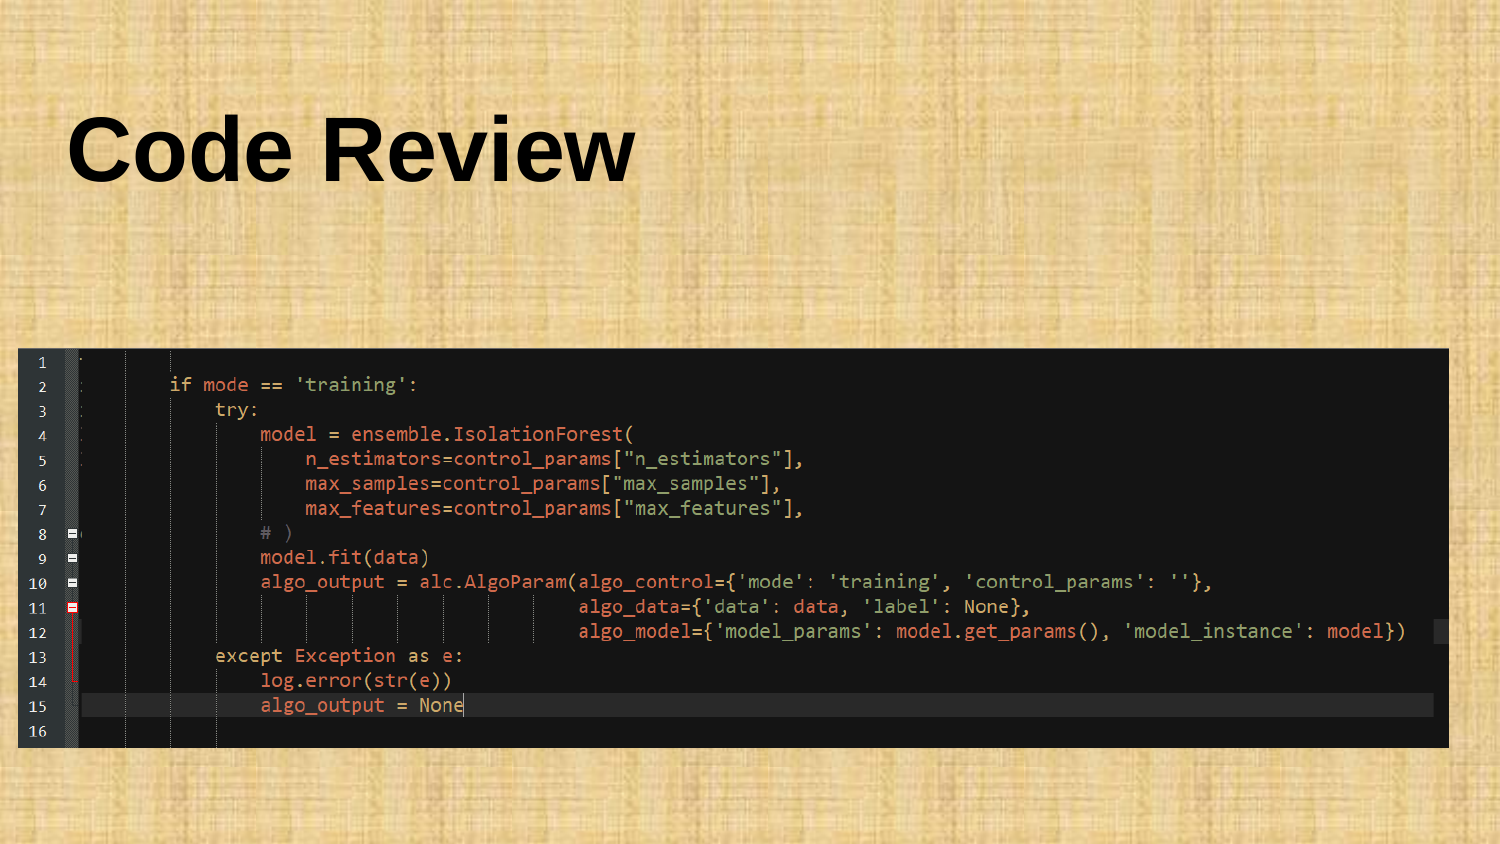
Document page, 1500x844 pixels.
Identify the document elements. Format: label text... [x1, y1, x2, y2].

picture [0, 0, 1500, 844]
title Code Review [51, 74, 1449, 169]
